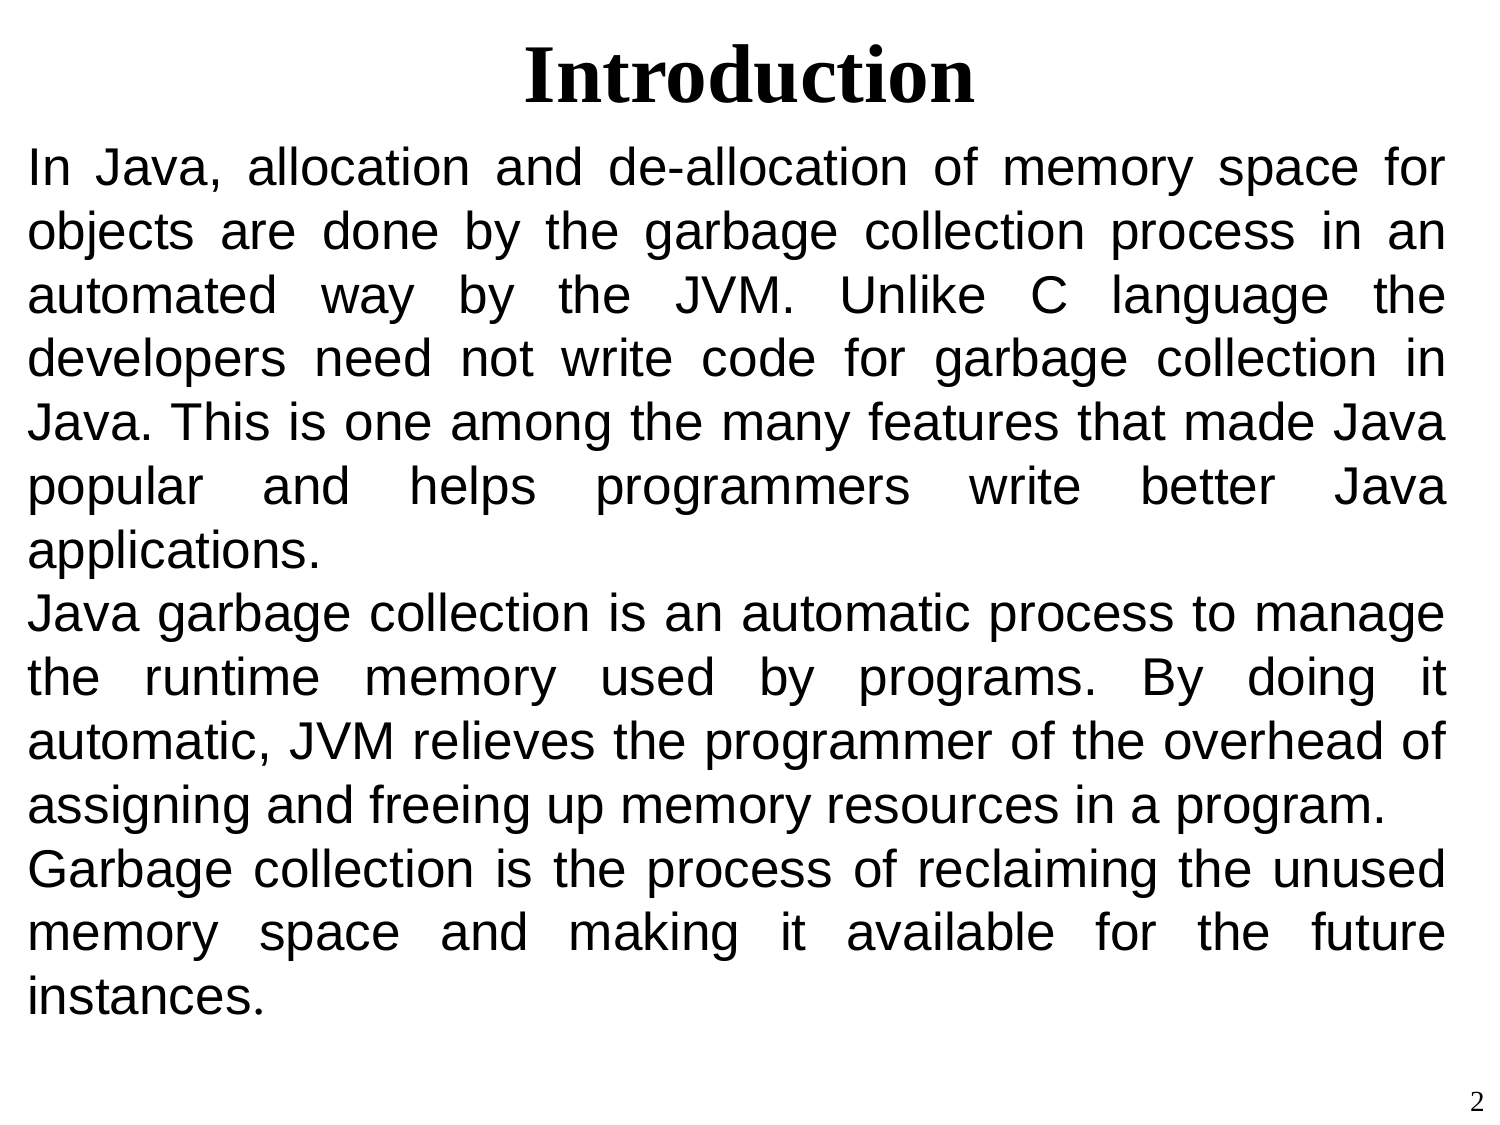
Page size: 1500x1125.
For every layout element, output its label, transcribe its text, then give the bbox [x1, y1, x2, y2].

text_box In Java, allocation and de-allocation of memory space for objects are done by the garbage collection process in an automated way by the JVM. Unlike C language the developers need not write code for garbage collection in Java. This is one among the many features that made Java popular and helps programmers write better Java applications. Java garbage collection is an automatic process to manage the runtime memory used by programs. By doing it automatic, JVM relieves the programmer of the overhead of assigning and freeing up memory resources in a program. Garbage collection is the process of reclaiming the unused memory space and making it available for the future instances. [12, 124, 1463, 1033]
slide_number 2 [1387, 1074, 1500, 1125]
title Introduction [37, 12, 1463, 124]
